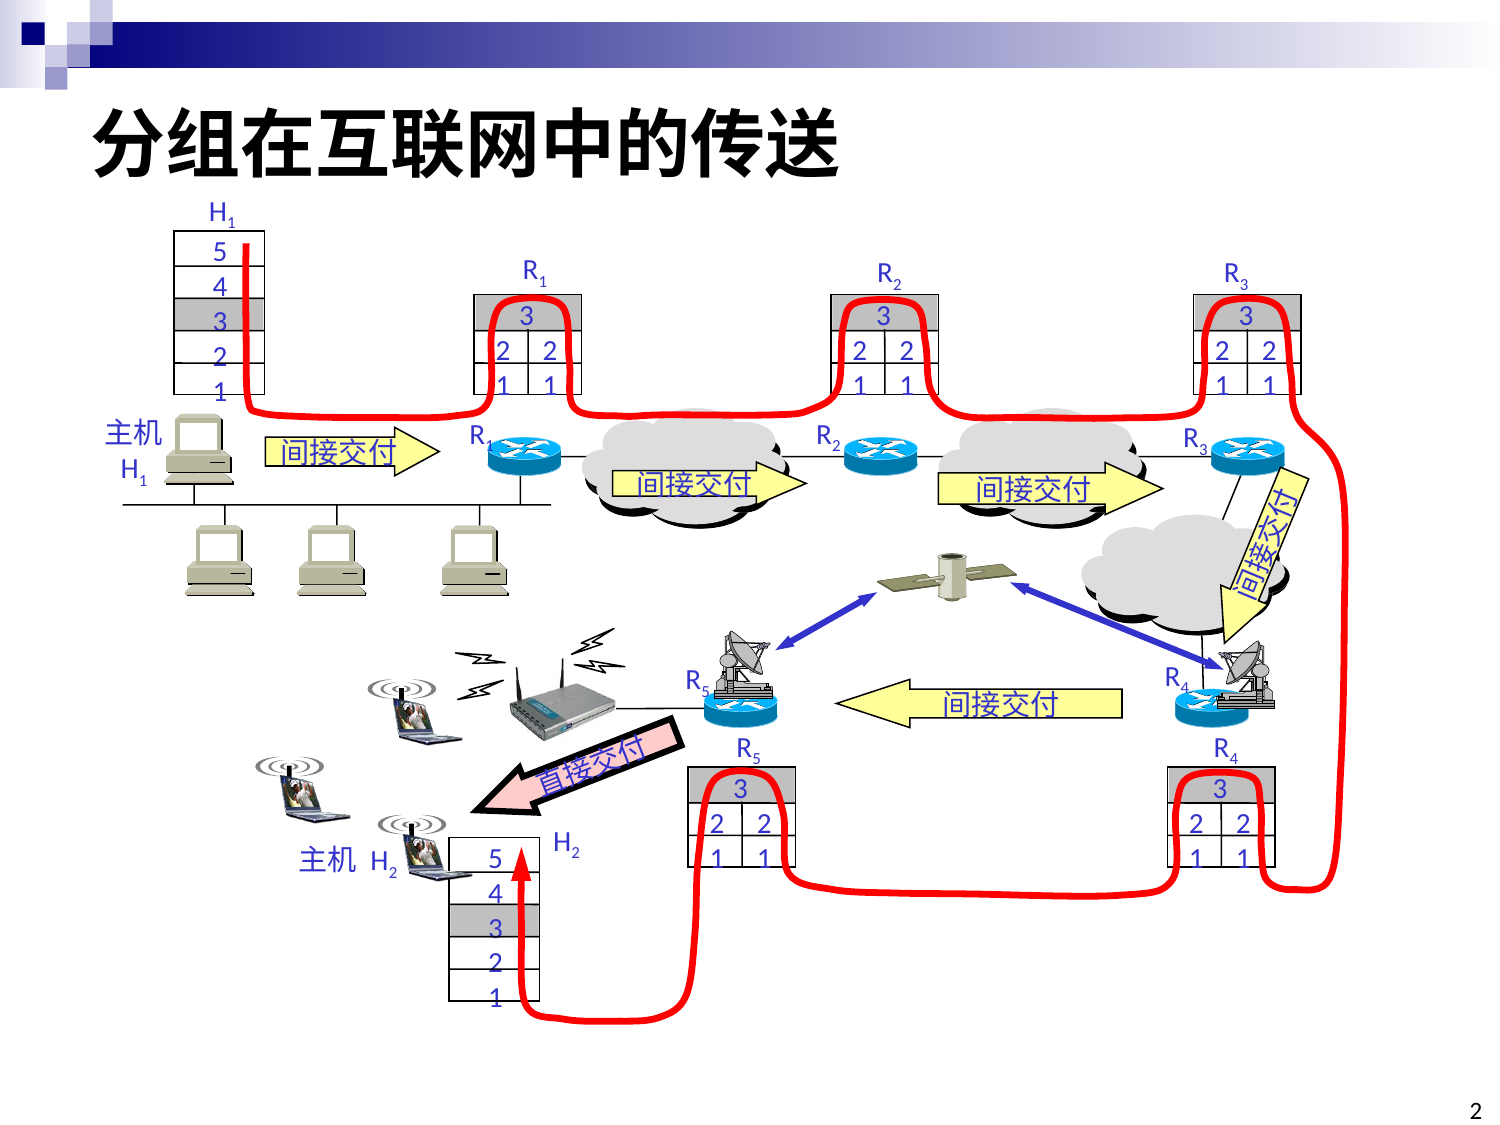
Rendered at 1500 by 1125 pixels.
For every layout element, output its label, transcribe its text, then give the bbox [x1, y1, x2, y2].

slide_number 2 [1448, 1100, 1483, 1125]
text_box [89, 184, 1349, 1024]
title 分组在互联网中的传送 [75, 75, 1425, 209]
